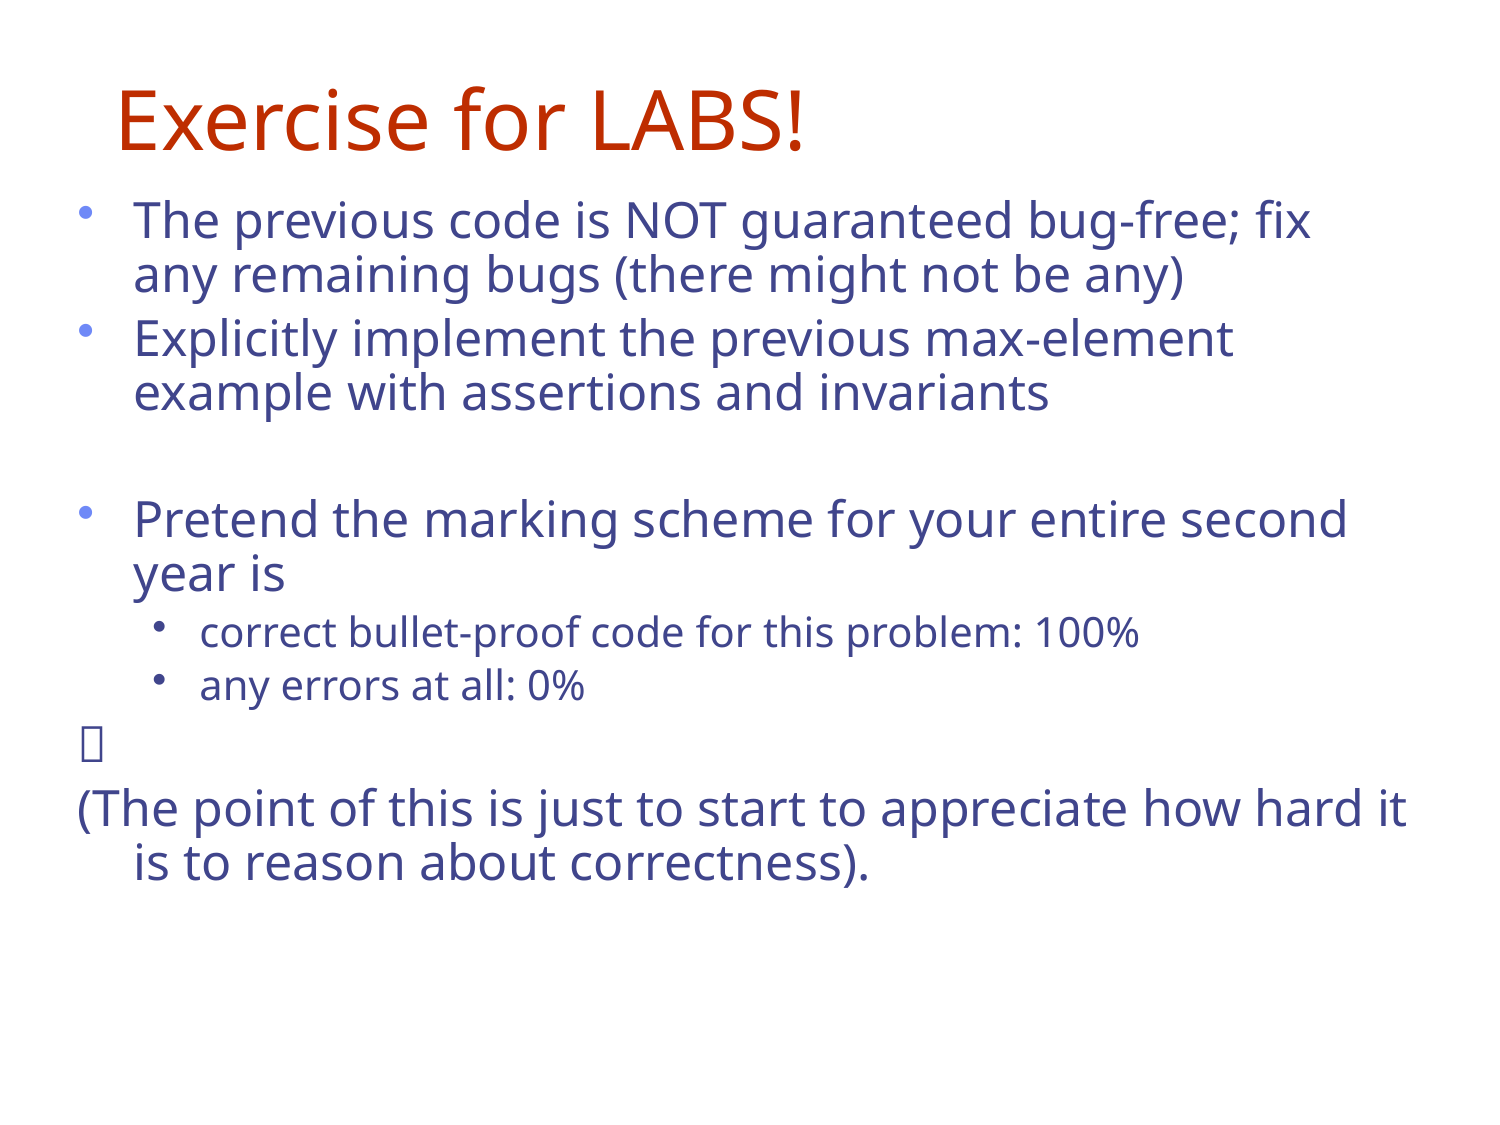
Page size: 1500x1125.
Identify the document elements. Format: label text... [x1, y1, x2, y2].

list The previous code is NOT guaranteed bug-free; fix any remaining bugs (there might not be any) Explicitly implement the previous max-element example with assertions and invariants Pretend the marking scheme for your entire second year is correct bullet-proof code for this problem: 100% any errors at all: 0%  (The point of this is just to start to appreciate how hard it is to reason about correctness). [62, 187, 1426, 1076]
title Exercise for LABS! [99, 49, 1376, 176]
